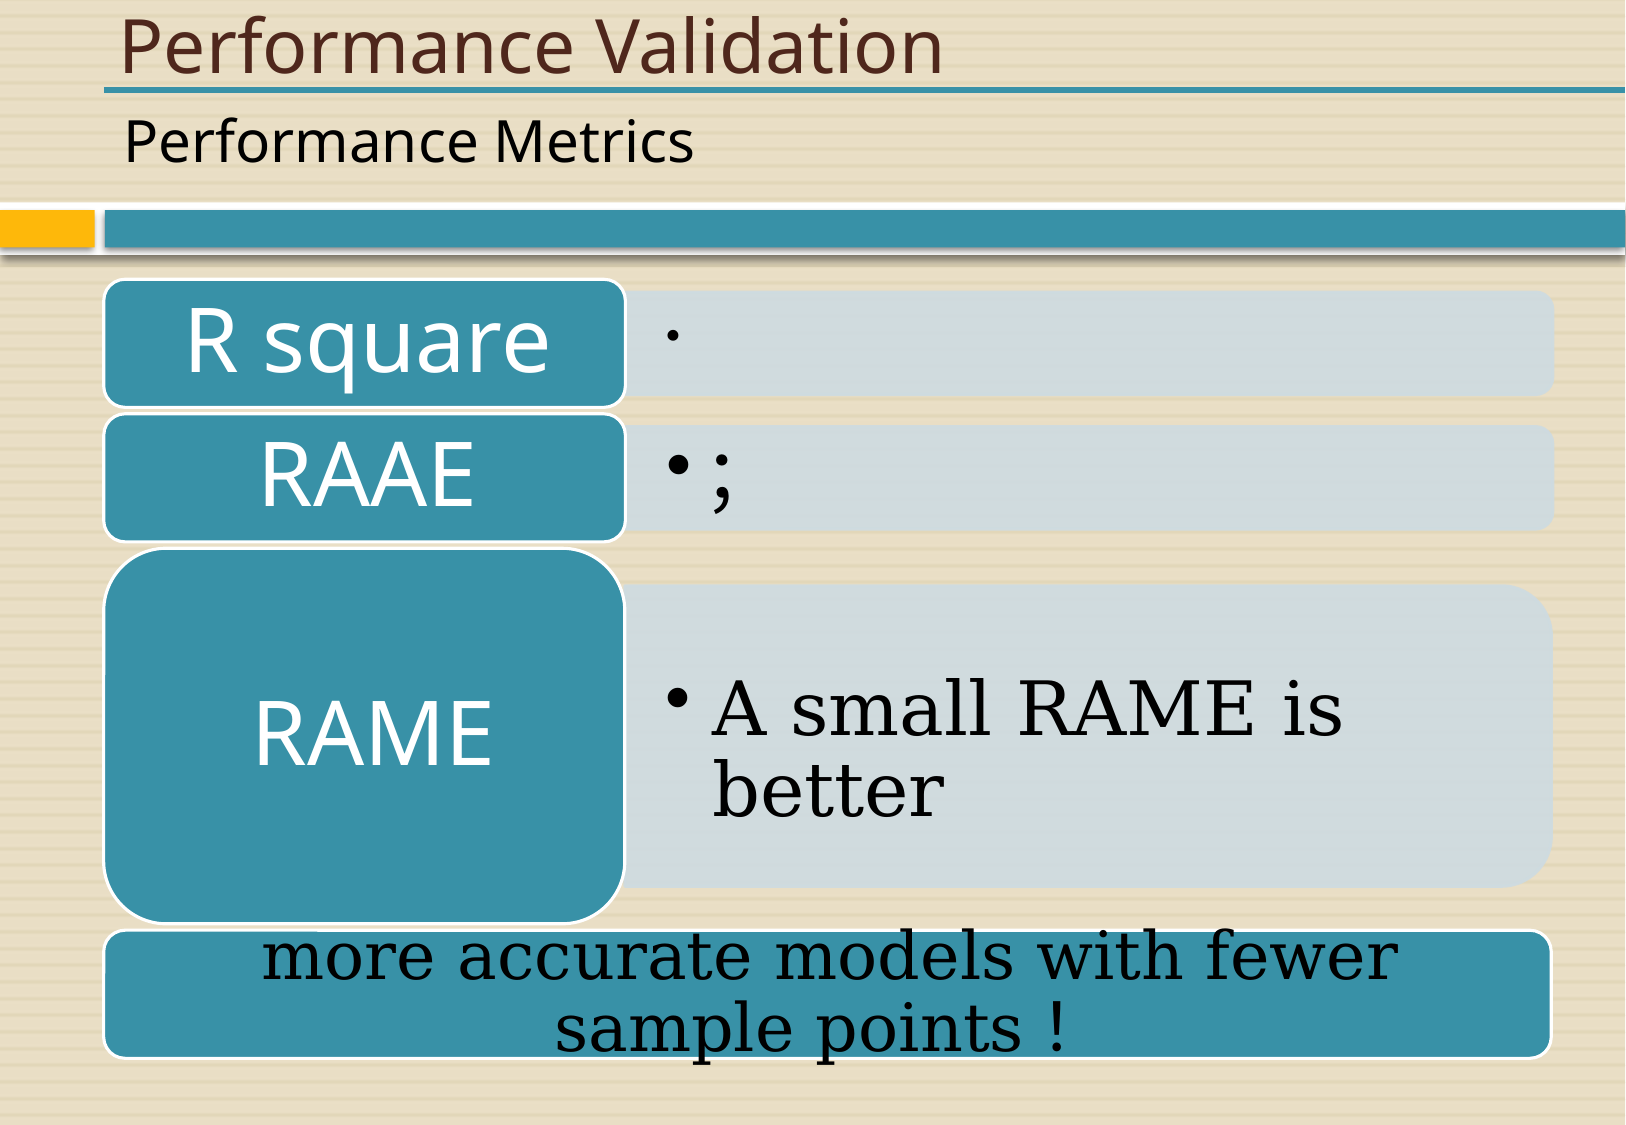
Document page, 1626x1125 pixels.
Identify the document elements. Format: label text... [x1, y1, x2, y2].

title Performance Validation [103, 0, 1553, 87]
text_box Performance Metrics [108, 100, 1558, 182]
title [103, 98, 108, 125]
